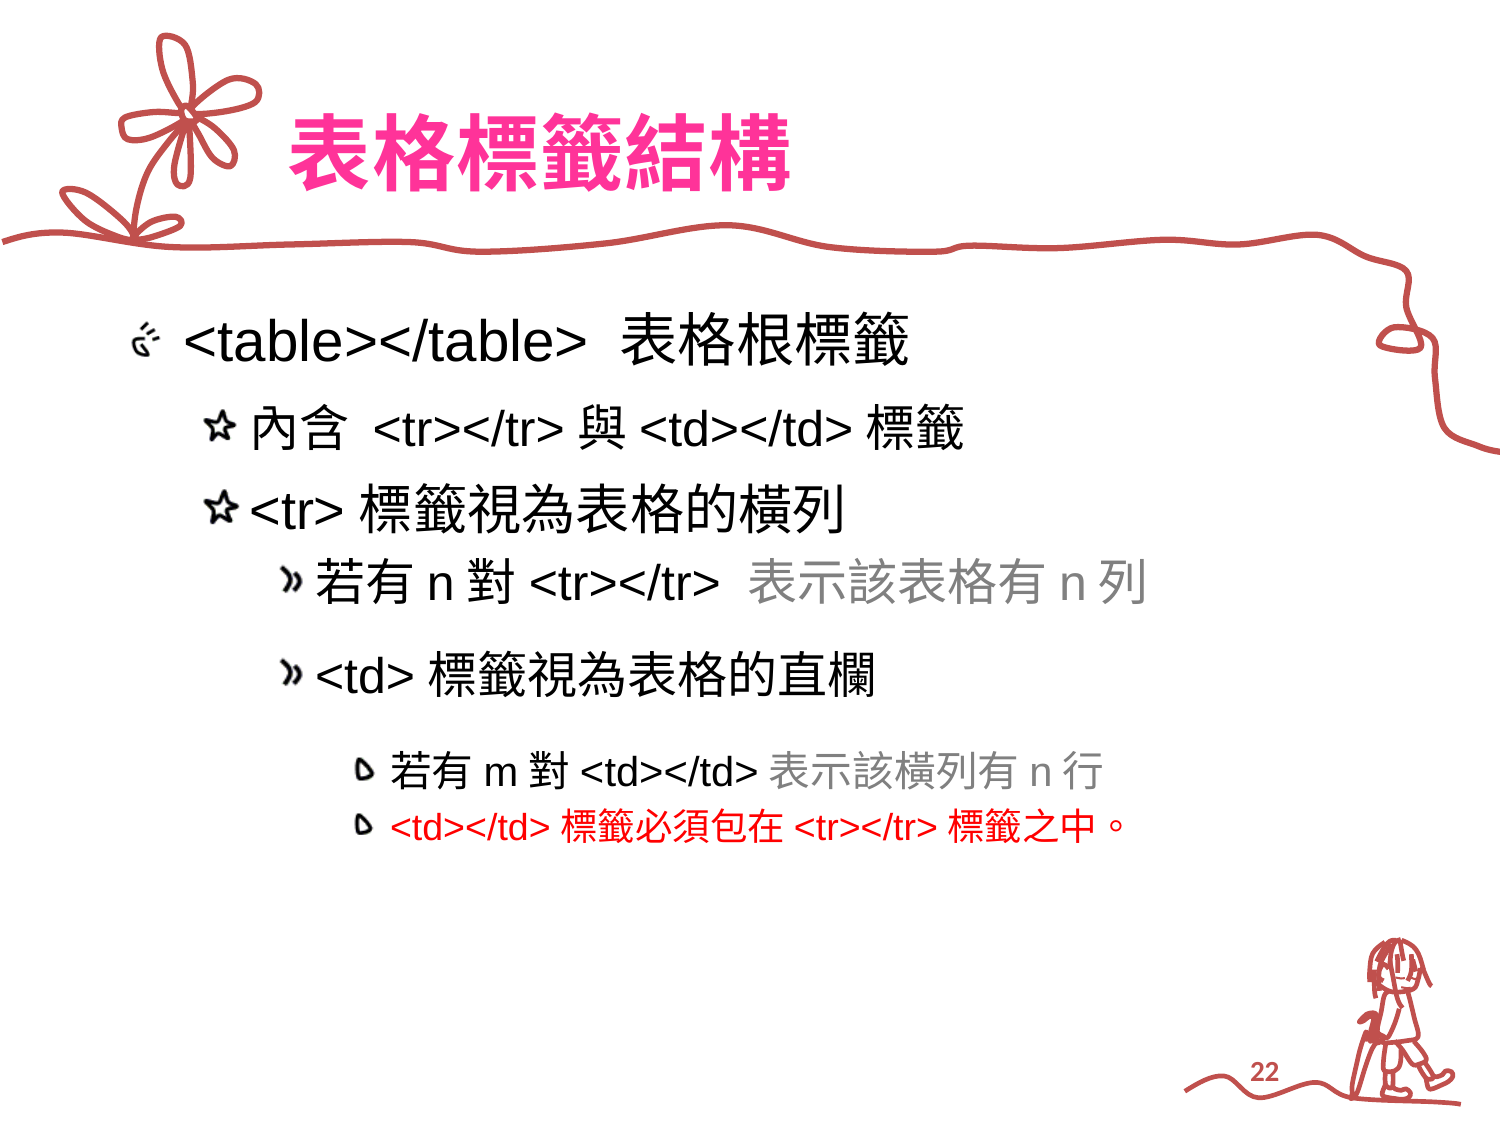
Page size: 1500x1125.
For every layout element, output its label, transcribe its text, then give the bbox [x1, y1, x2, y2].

list <table></table> 表格根標籤 內含 <tr></tr>與<td></td>標籤 <tr>標籤視為表格的橫列 若有n對<tr></tr> 表示該表格有n列 <td>標籤視為表格的直欄 若有m對<td></td>表示該橫列有n行 <td></td>標籤必須包在<tr></tr>標籤之中。 [112, 282, 1388, 1015]
picture [352, 755, 378, 785]
picture [202, 408, 239, 444]
picture [277, 655, 311, 691]
picture [127, 318, 165, 359]
slide_number 22 [1074, 1044, 1295, 1099]
picture [352, 811, 376, 839]
title 表格標籤結構 [272, 55, 1388, 247]
picture [202, 488, 242, 527]
picture [277, 562, 311, 598]
